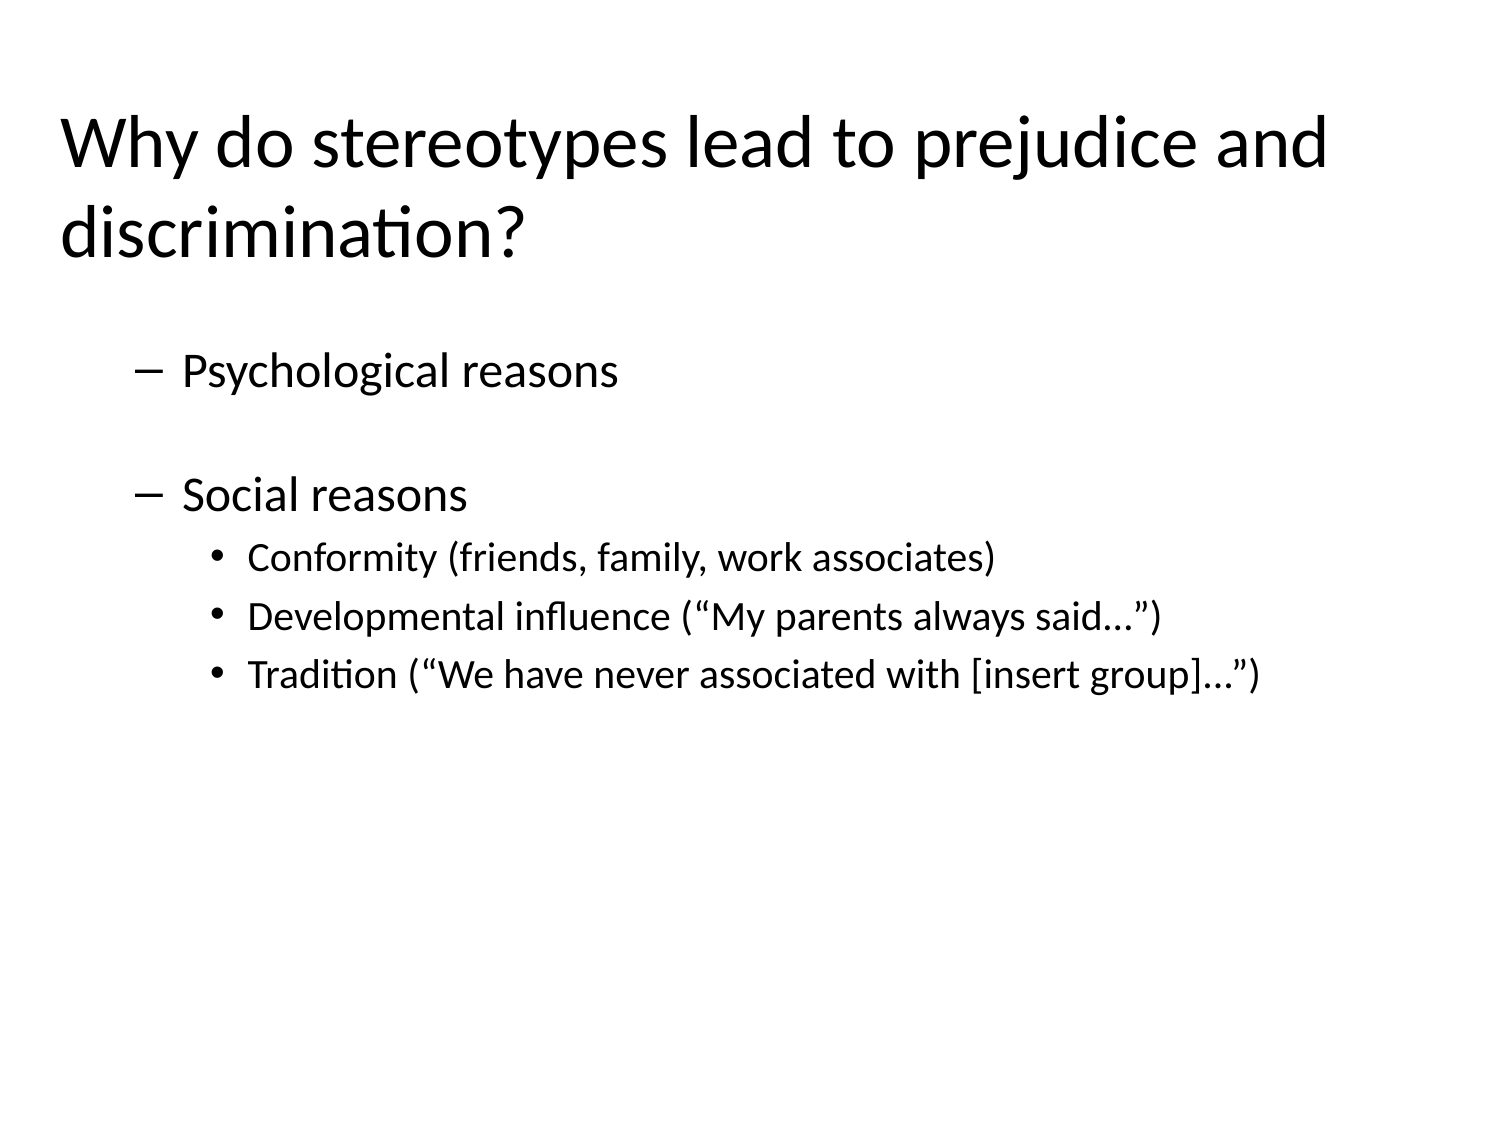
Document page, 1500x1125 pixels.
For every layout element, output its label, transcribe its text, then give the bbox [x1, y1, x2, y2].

list Why do stereotypes lead to prejudice and discrimination? Psychological reasons Social reasons Conformity (friends, family, work associates) Developmental influence (“My parents always said…”) Tradition (“We have never associated with [insert group]...”) [45, 84, 1453, 1008]
